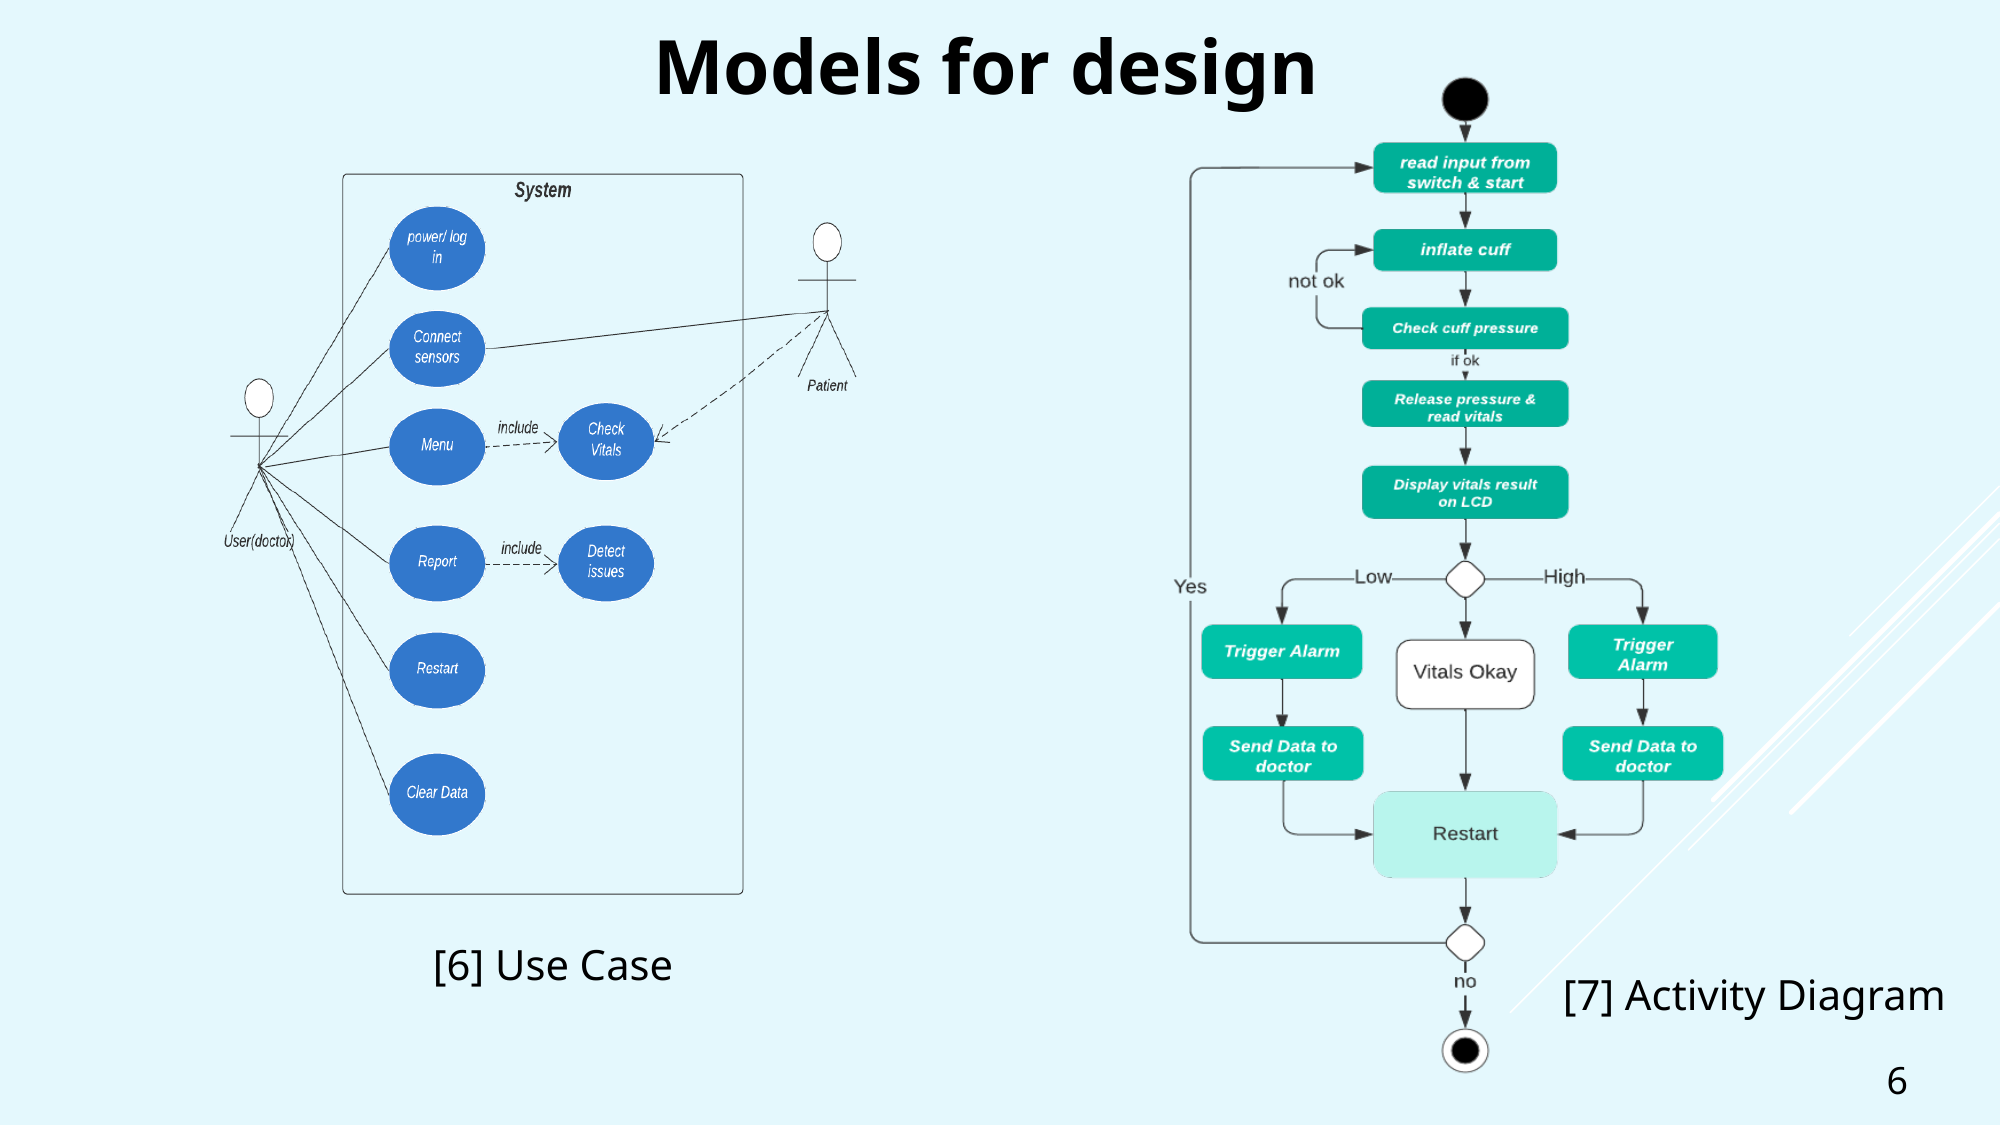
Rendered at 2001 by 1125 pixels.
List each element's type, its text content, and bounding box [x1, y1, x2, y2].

text_box [7] Activity Diagram [1738, 965, 1962, 1027]
text_box Models for design [451, 12, 1522, 117]
picture [1156, 64, 1738, 1083]
picture [210, 166, 865, 903]
text_box 6 [1871, 1049, 2000, 1110]
slide_number [6] Use Case [371, 923, 689, 996]
